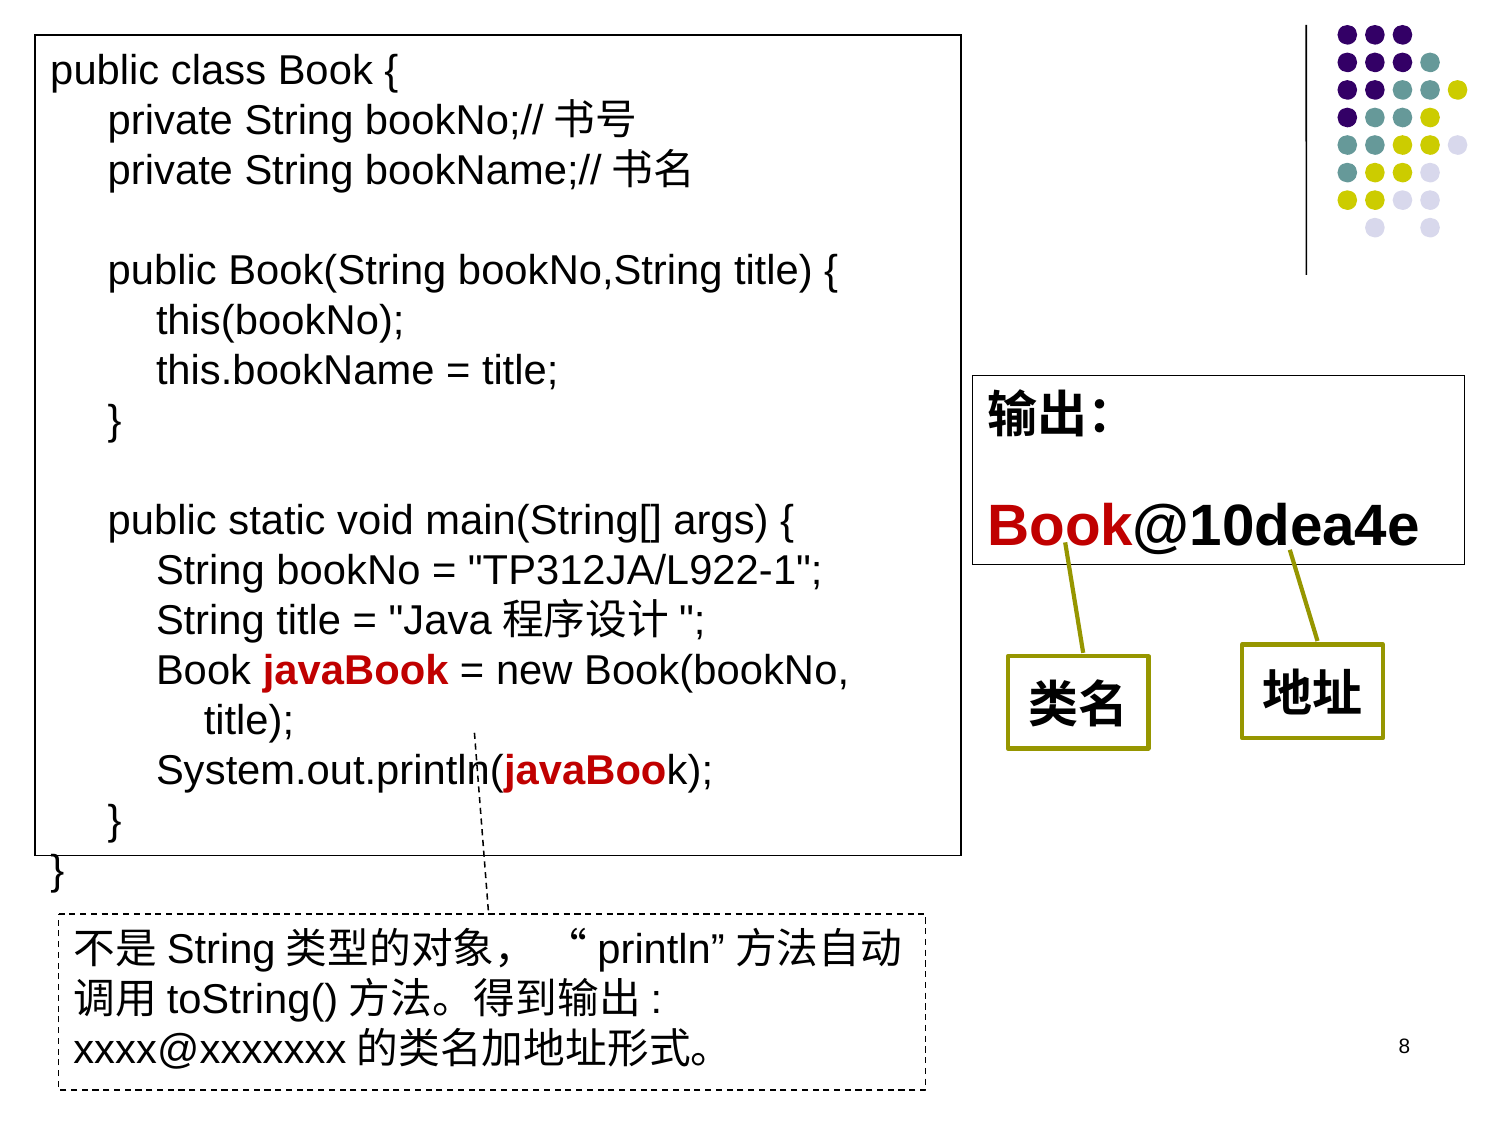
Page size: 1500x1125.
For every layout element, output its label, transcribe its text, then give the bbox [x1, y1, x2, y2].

text_box 地址 [1240, 549, 1385, 740]
text_box 输出： Book@10dea4e [972, 375, 1465, 565]
list public class Book { private String bookNo;//书号 private String bookName;//书名 public Book(String bookNo,String title) { this(bookNo); this.bookName = title; } public static void main(String[] args) { String bookNo = "TP312JA/L922-1"; String title = "Java程序设计"; Book javaBook = new Book(bookNo, title); System.out.println(javaBook); } } [34, 34, 962, 856]
text_box 不是String类型的对象， “println”方法自动调用toString()方法。得到输出: xxxx@xxxxxxx的类名加地址形式。 [58, 914, 926, 1090]
slide_number 8 [1074, 1024, 1426, 1101]
text_box 类名 [1006, 542, 1151, 751]
